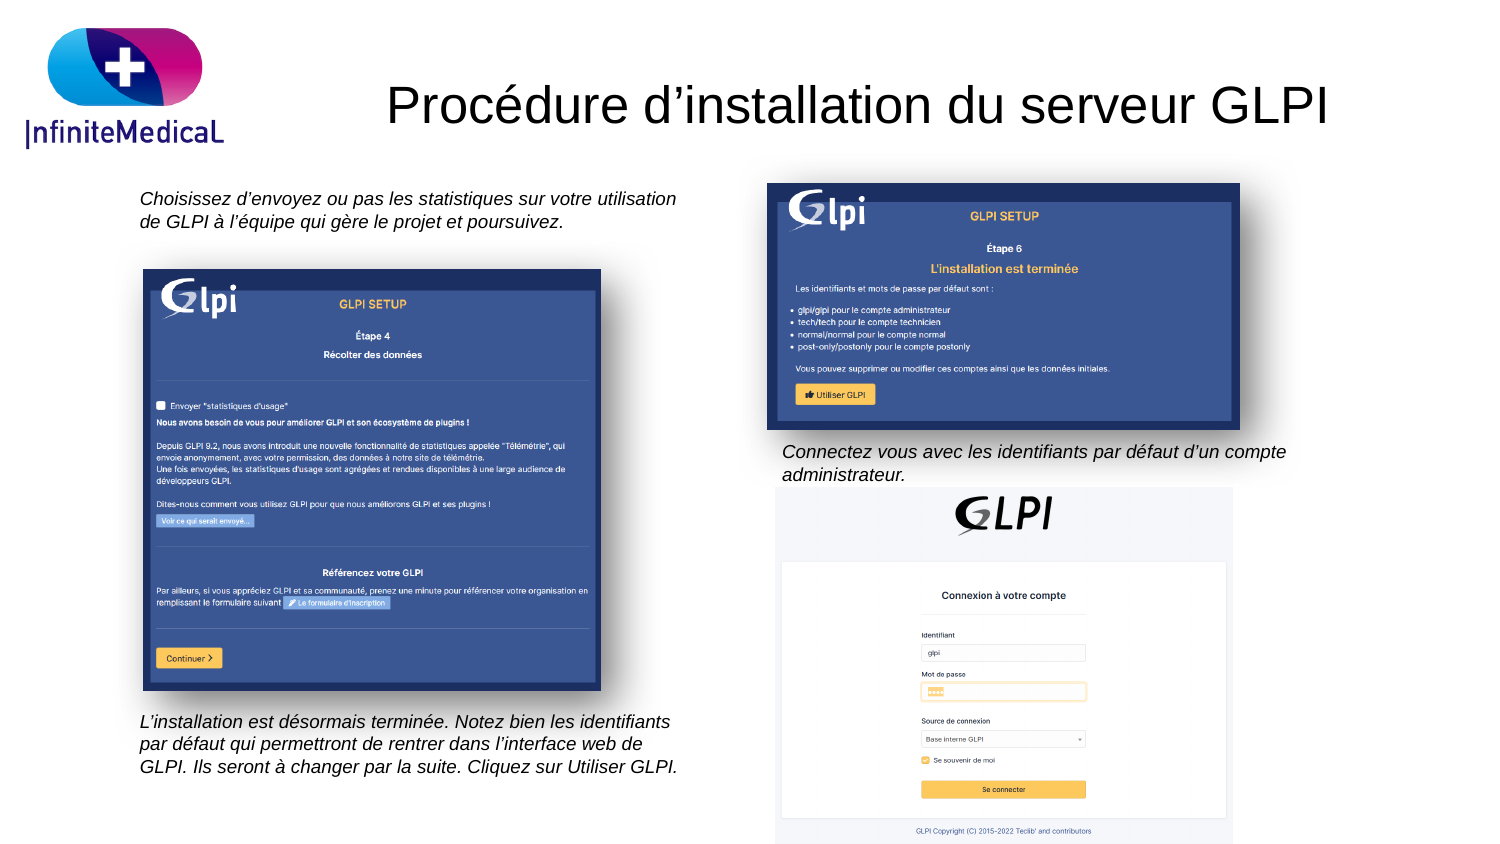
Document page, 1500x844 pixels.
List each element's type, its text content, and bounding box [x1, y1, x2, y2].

picture [24, 24, 226, 151]
title Procédure d’installation du serveur GLPI [371, 56, 1368, 151]
picture [774, 487, 1233, 844]
picture [766, 183, 1241, 431]
text_box L’installation est désormais terminée. Notez bien les identifiants par défaut qui permettront de rentrer dans l’interface web de GLPI. Ils seront à changer par la suite. Cliquez sur Utiliser GLPI. [125, 701, 699, 785]
text_box Choisissez d’envoyez ou pas les statistiques sur votre utilisation de GLPI à l’équipe qui gère le projet et poursuivez. [125, 179, 699, 240]
picture [143, 268, 601, 692]
text_box Connectez vous avec les identifiants par défaut d’un compte administrateur. [767, 432, 1341, 493]
